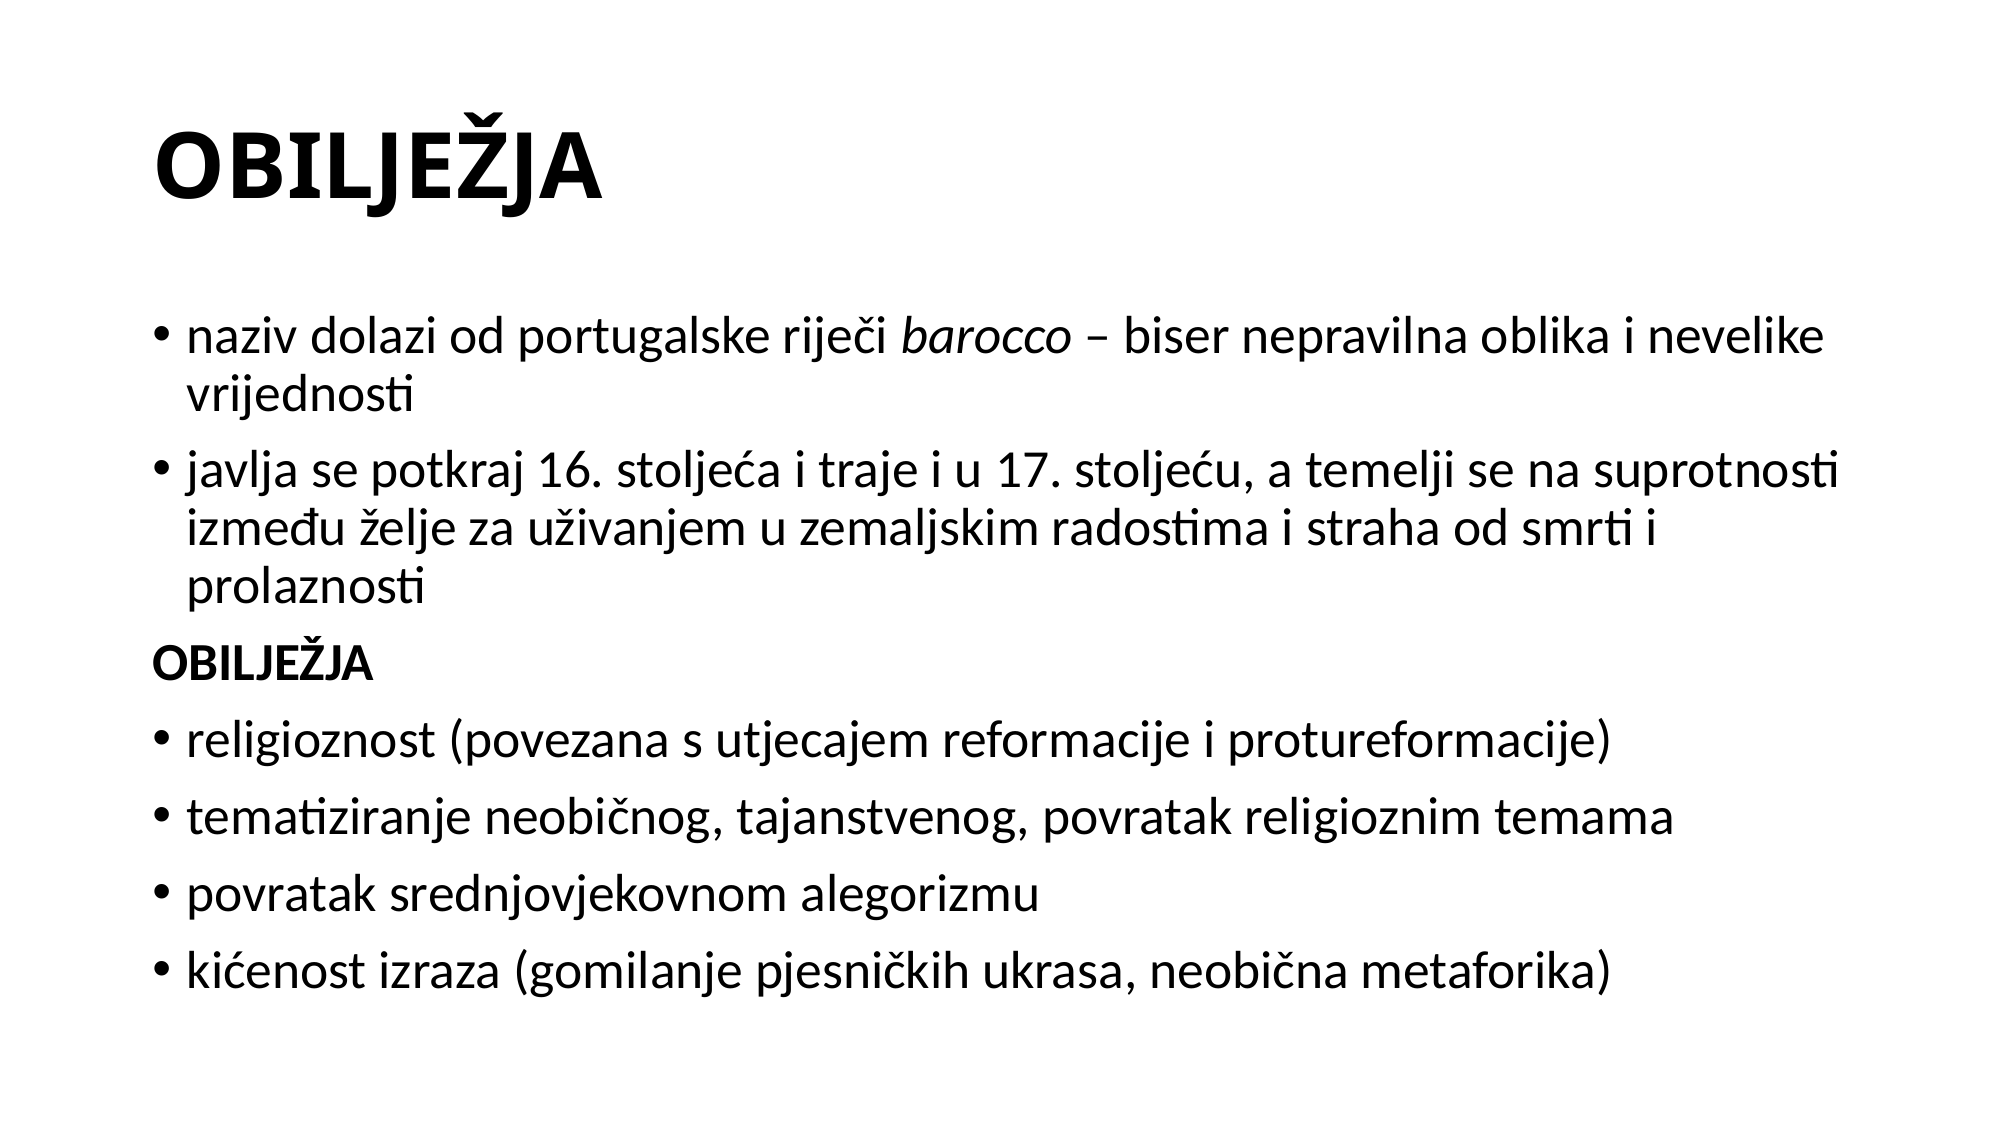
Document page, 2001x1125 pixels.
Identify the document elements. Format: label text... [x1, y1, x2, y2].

list naziv dolazi od portugalske riječi barocco – biser nepravilna oblika i nevelike vrijednosti javlja se potkraj 16. stoljeća i traje i u 17. stoljeću, a temelji se na suprotnosti između želje za uživanjem u zemaljskim radostima i straha od smrti i prolaznosti OBILJEŽJA religioznost (povezana s utjecajem reformacije i protureformacije) tematiziranje neobičnog, tajanstvenog, povratak religioznim temama povratak srednjovjekovnom alegorizmu kićenost izraza (gomilanje pjesničkih ukrasa, neobična metaforika) [137, 299, 1863, 1014]
title OBILJEŽJA [137, 59, 1863, 278]
